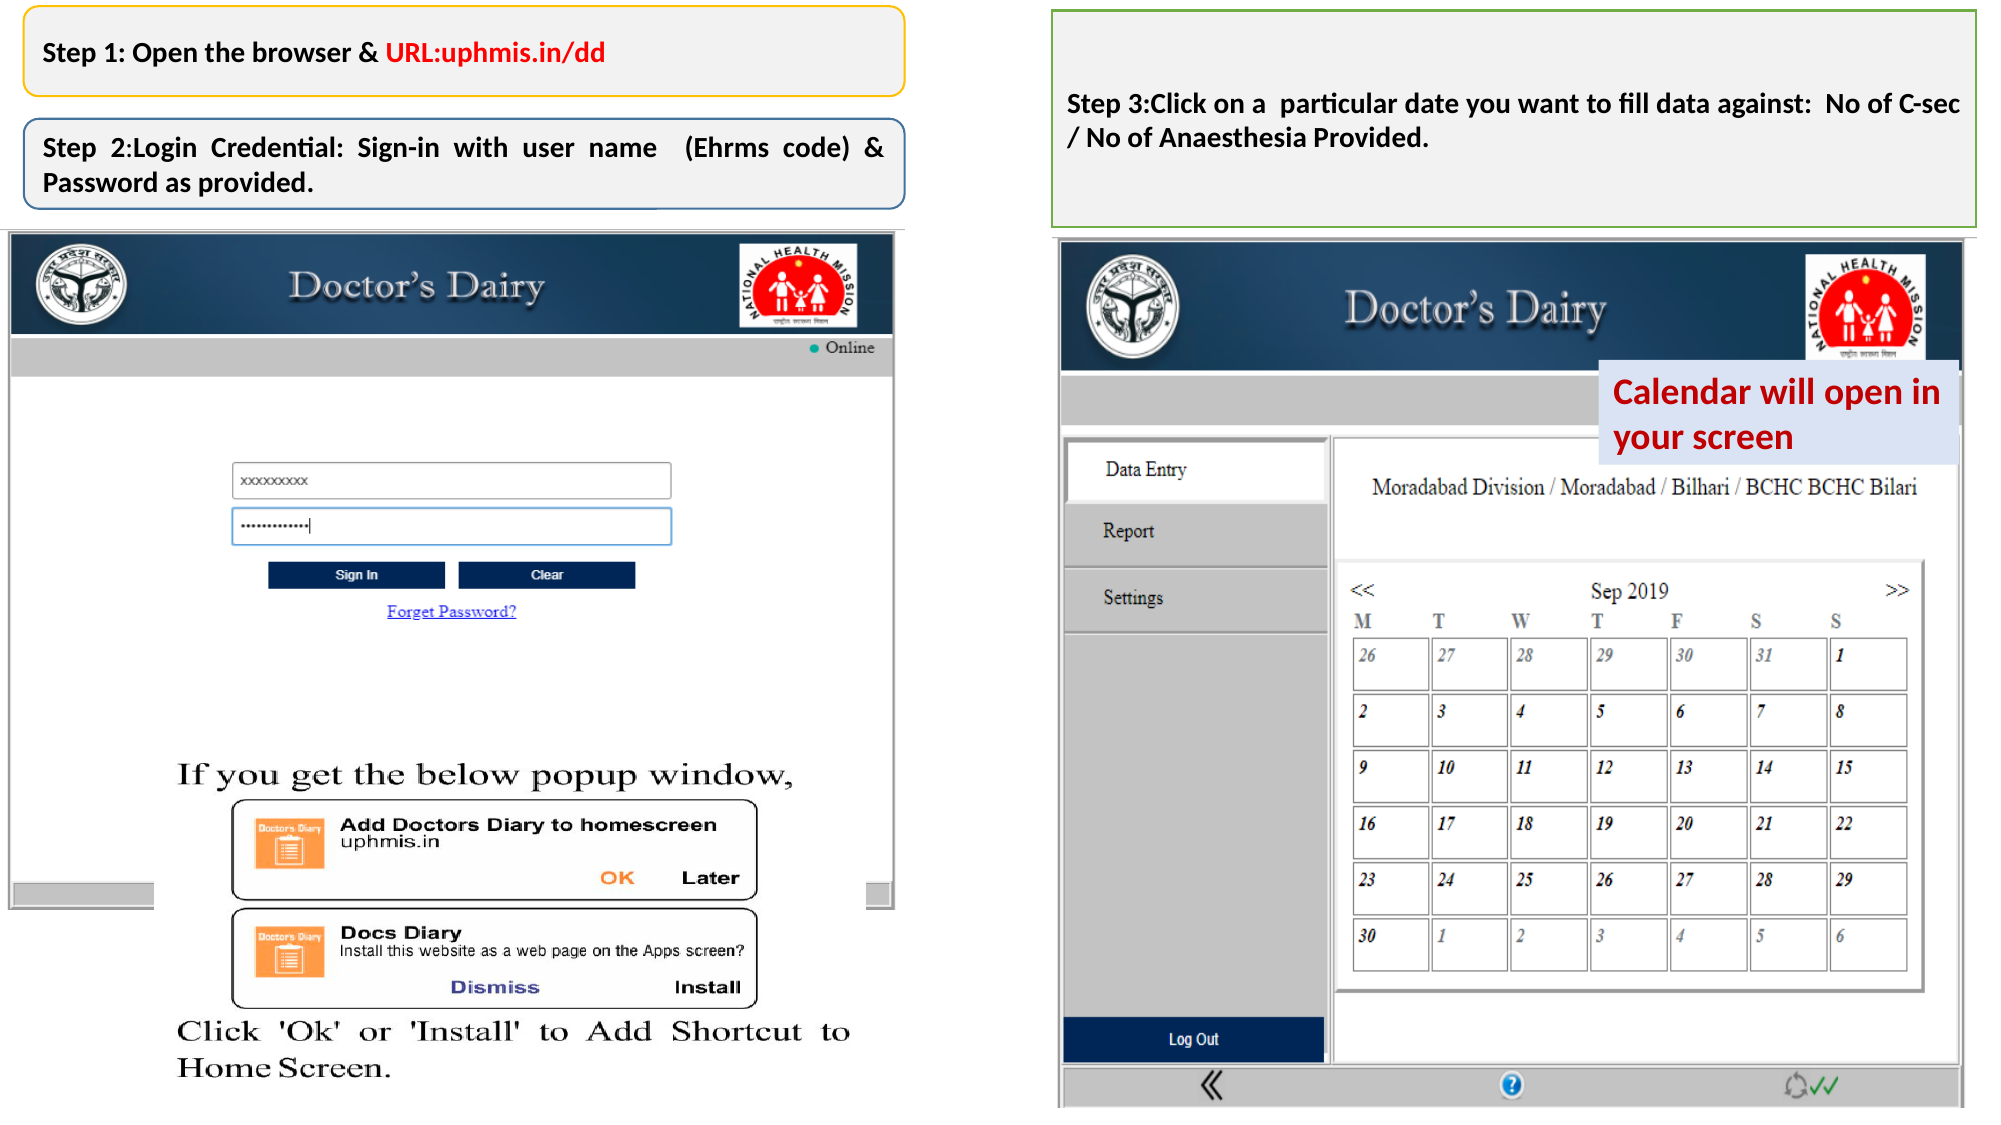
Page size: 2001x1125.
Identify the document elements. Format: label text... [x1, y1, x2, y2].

picture [1052, 237, 1977, 1108]
text_box Step 2:Login Credential: Sign-in with user name (Ehrms code) & Password as provided. [22, 117, 906, 210]
picture [0, 227, 905, 1080]
text_box Step 1: Open the browser & URL:uphmis.in/dd [22, 5, 906, 98]
text_box Step 3:Click on a particular date you want to fill data against: No of C-sec / No of Anaesthesia Provided. [1051, 9, 1977, 228]
